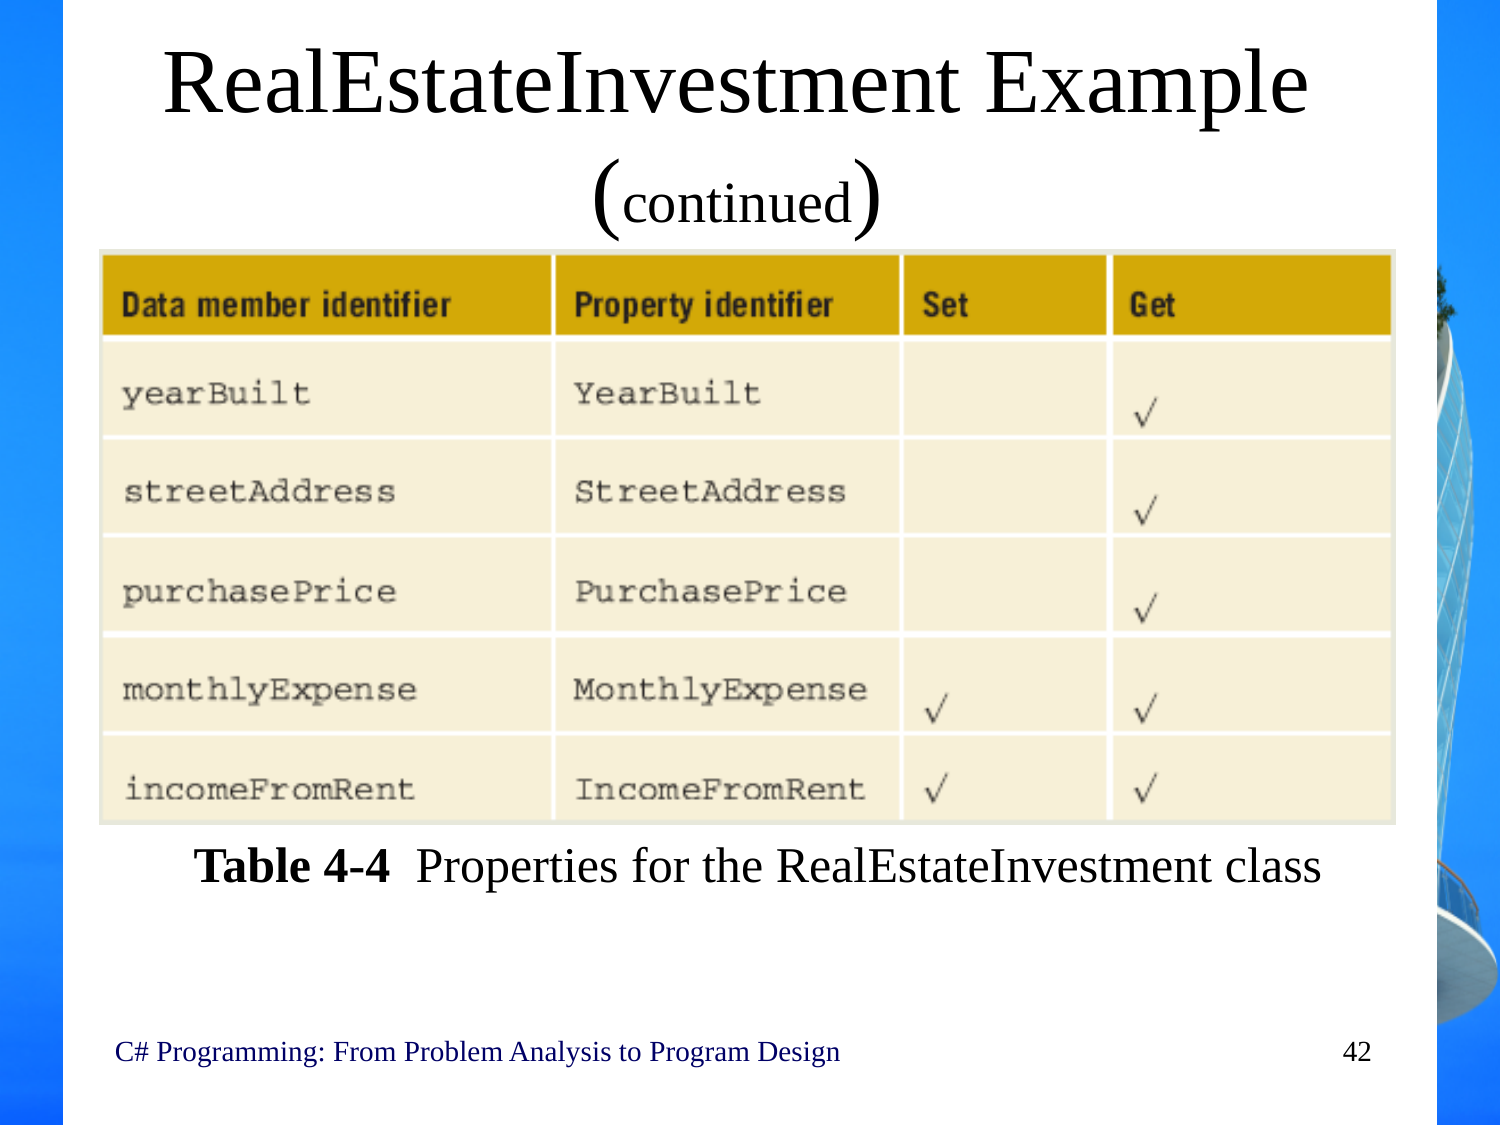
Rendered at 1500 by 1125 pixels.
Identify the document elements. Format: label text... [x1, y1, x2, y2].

footer C# Programming: From Problem Analysis to Program Design [99, 1024, 988, 1101]
picture [1437, 0, 1500, 1125]
title RealEstateInvestment Example (continued) [99, 37, 1375, 225]
picture [0, 0, 63, 1125]
picture [99, 249, 1396, 826]
text_box Table 4-4 Properties for the RealEstateInvestment class [178, 835, 1339, 900]
slide_number 42 [1074, 1024, 1388, 1101]
